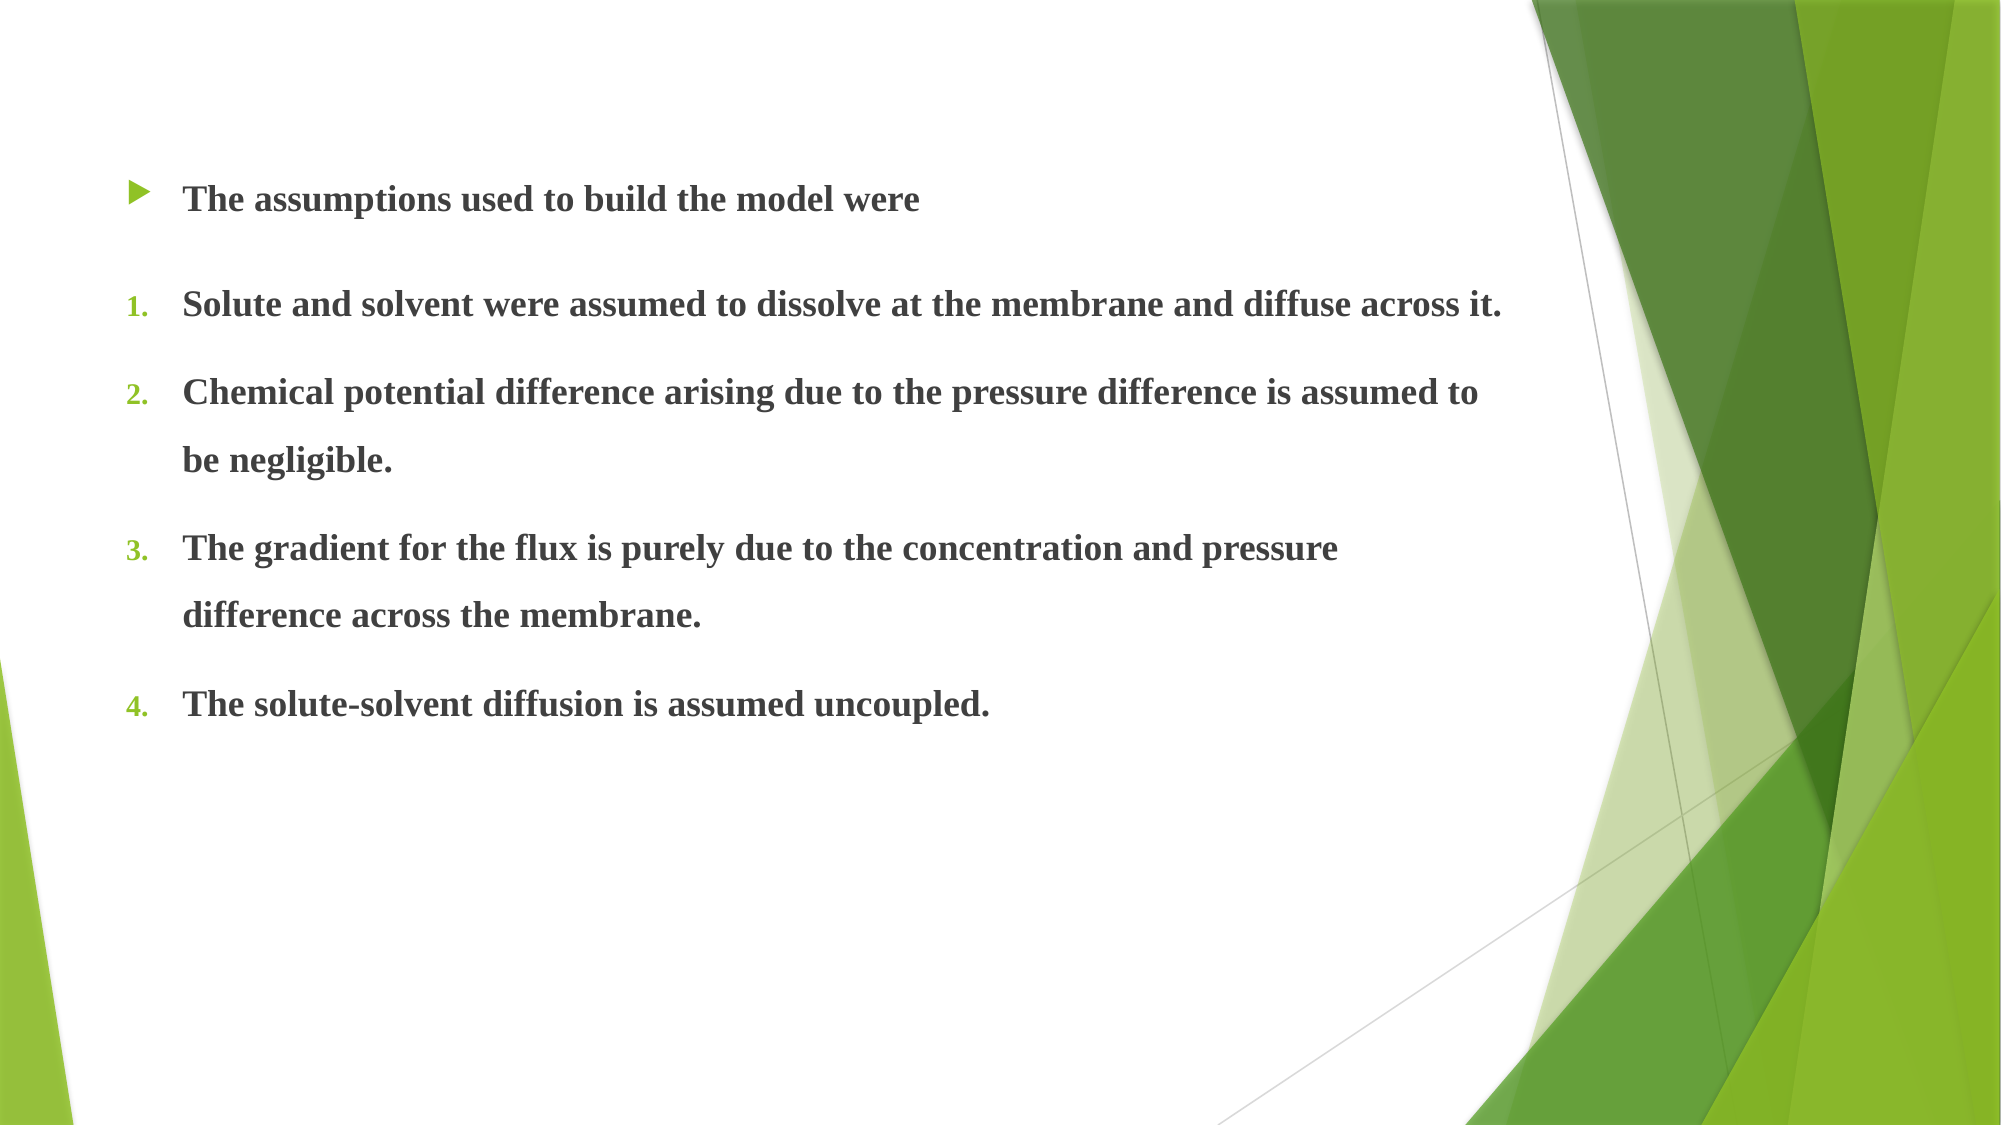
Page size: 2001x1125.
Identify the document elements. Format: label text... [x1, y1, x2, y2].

list The assumptions used to build the model were Solute and solvent were assumed to dissolve at the membrane and diffuse across it. Chemical potential difference arising due to the pressure difference is assumed to be negligible. The gradient for the flux is purely due to the concentration and pressure difference across the membrane. The solute-solvent diffusion is assumed uncoupled. [111, 143, 1522, 991]
